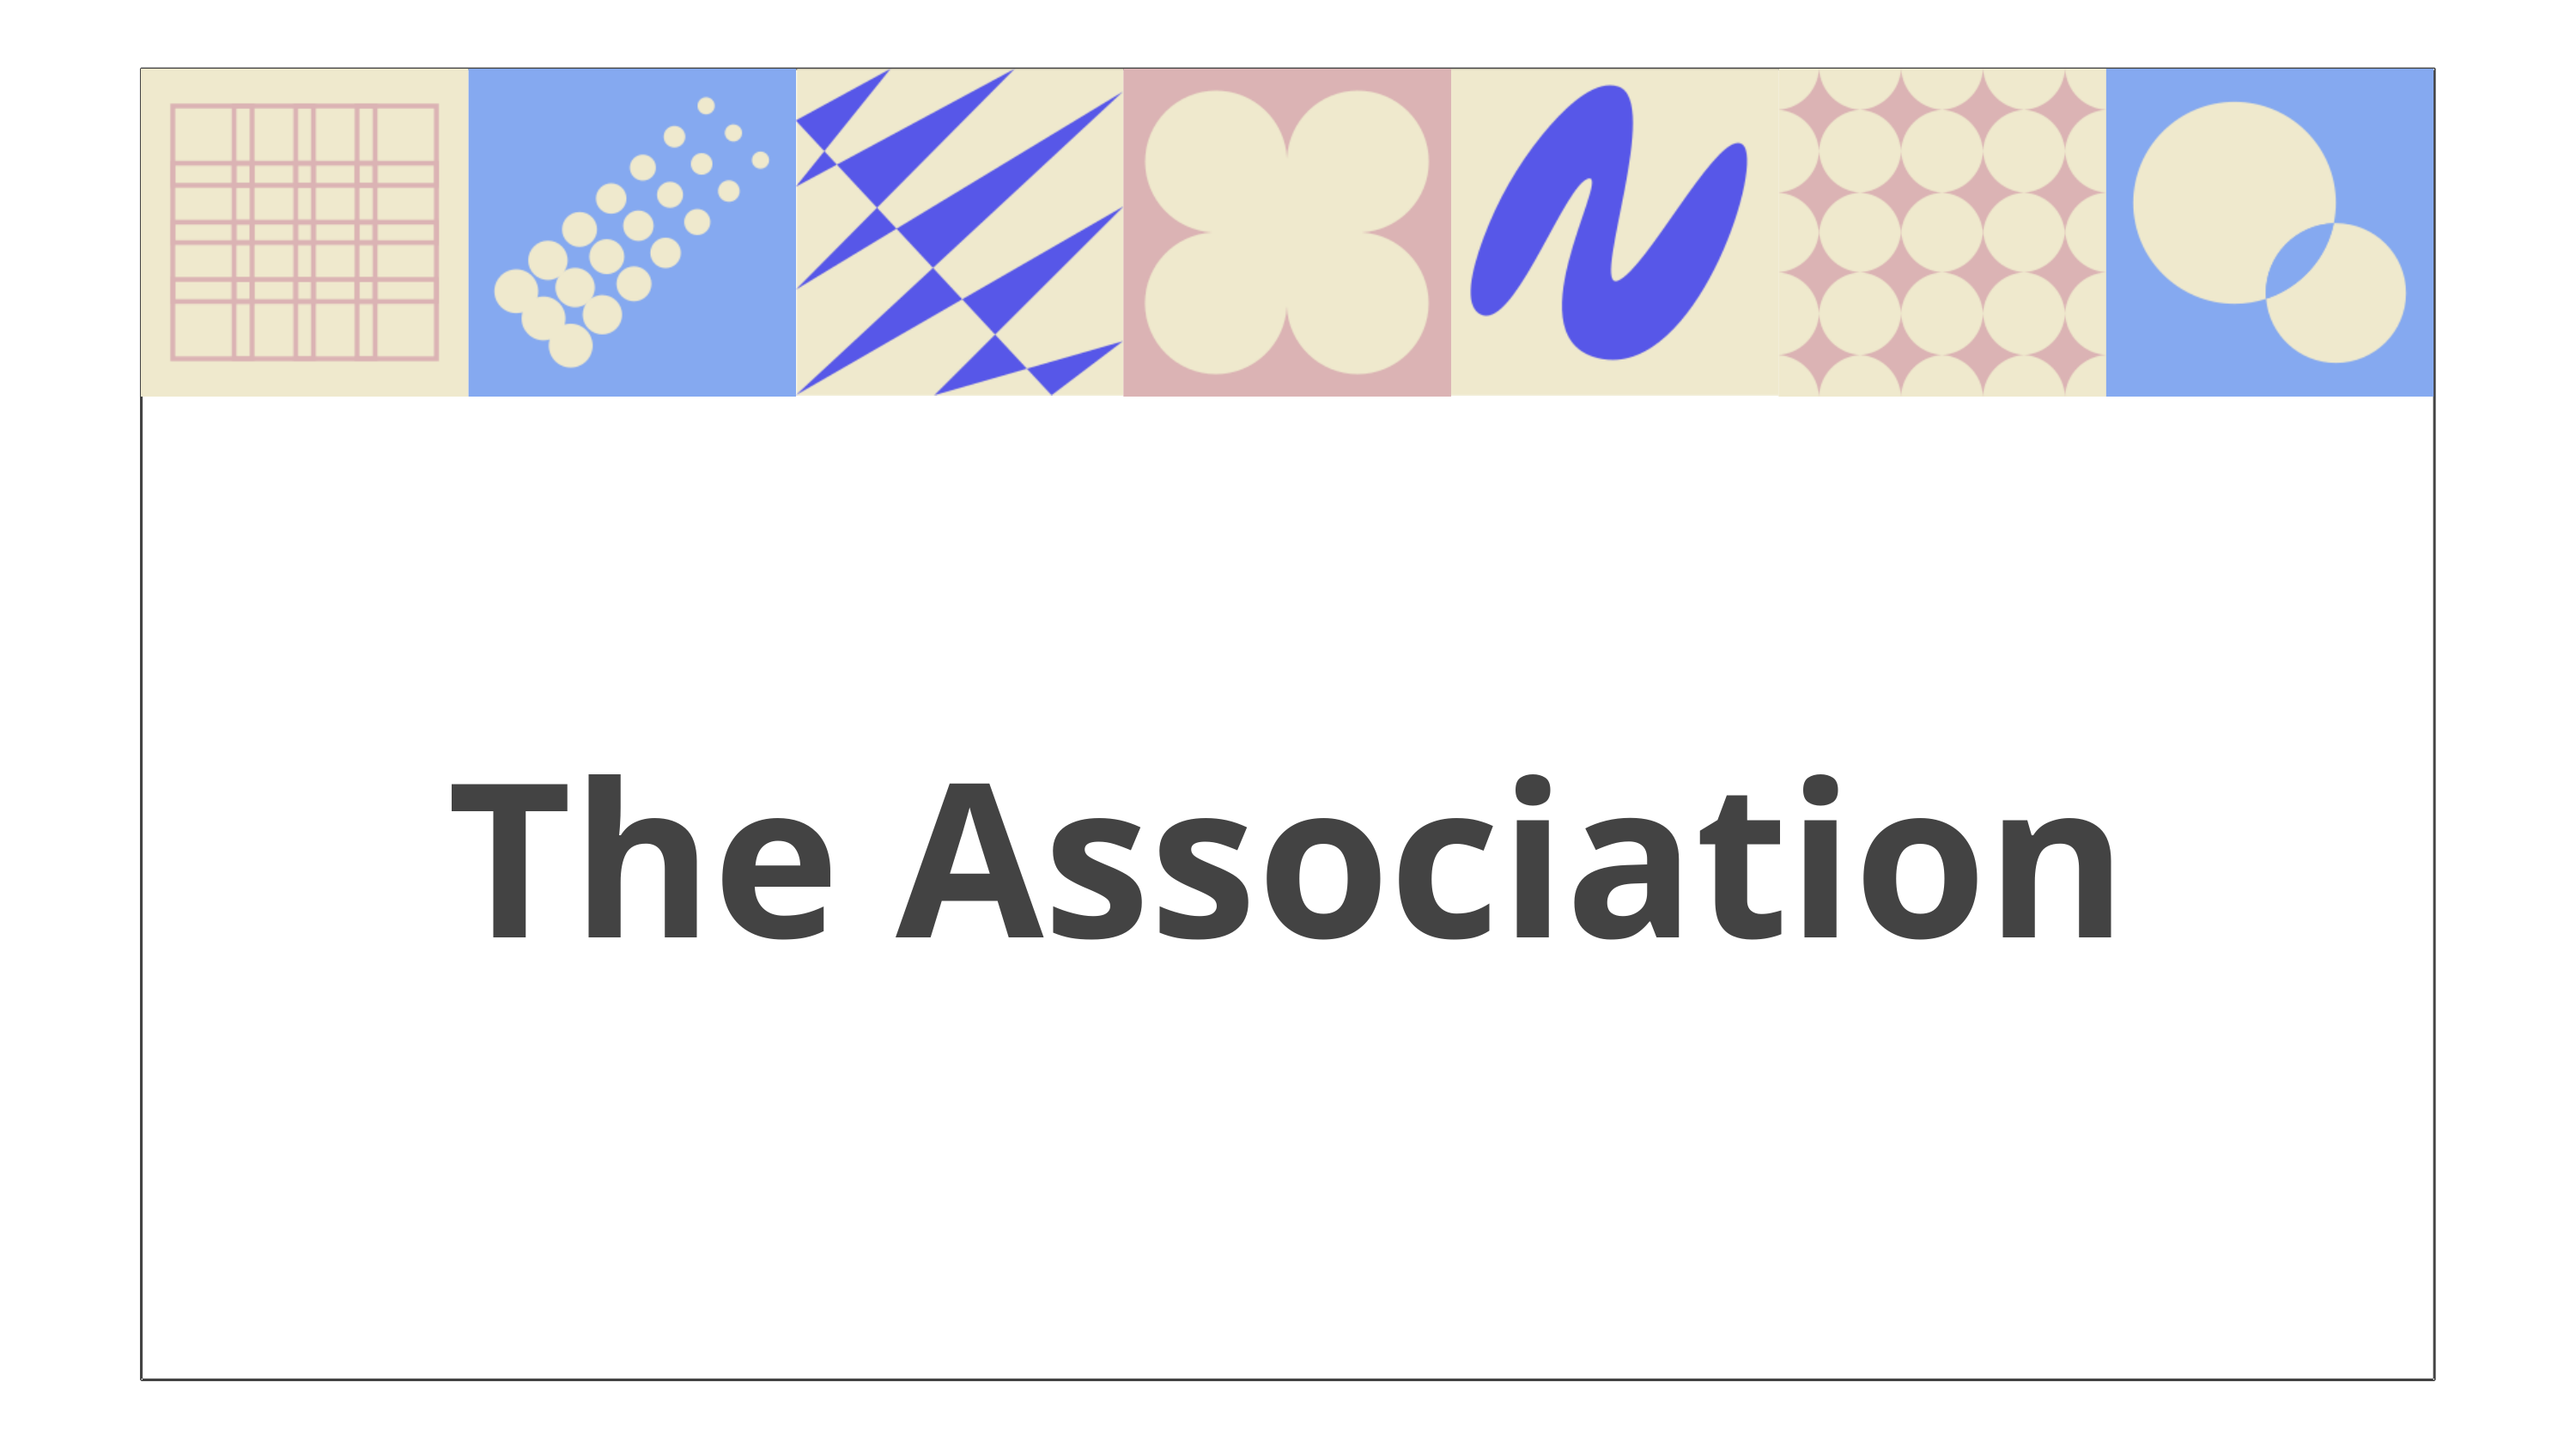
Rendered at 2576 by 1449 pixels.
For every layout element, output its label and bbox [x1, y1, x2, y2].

text_box [139, 67, 2436, 1382]
